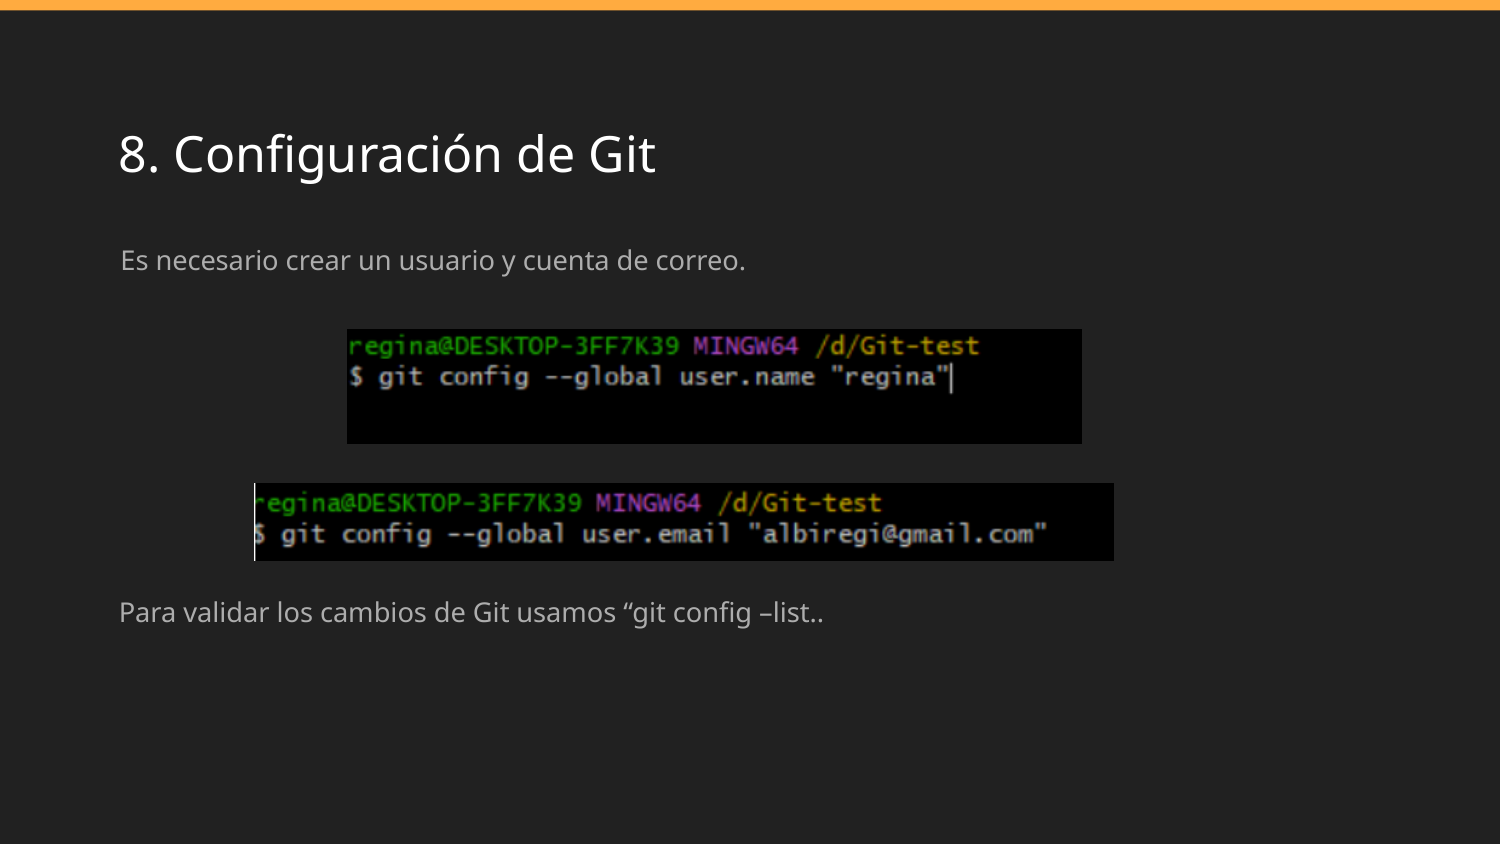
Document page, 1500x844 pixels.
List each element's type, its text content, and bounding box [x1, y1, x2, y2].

title 8. Configuración de Git [103, 66, 1265, 238]
subtitle Es necesario crear un usuario y cuenta de correo. [105, 223, 1231, 290]
subtitle Para validar los cambios de Git usamos “git config –list.. [103, 575, 1229, 641]
picture [347, 329, 1083, 444]
picture [253, 483, 1114, 561]
